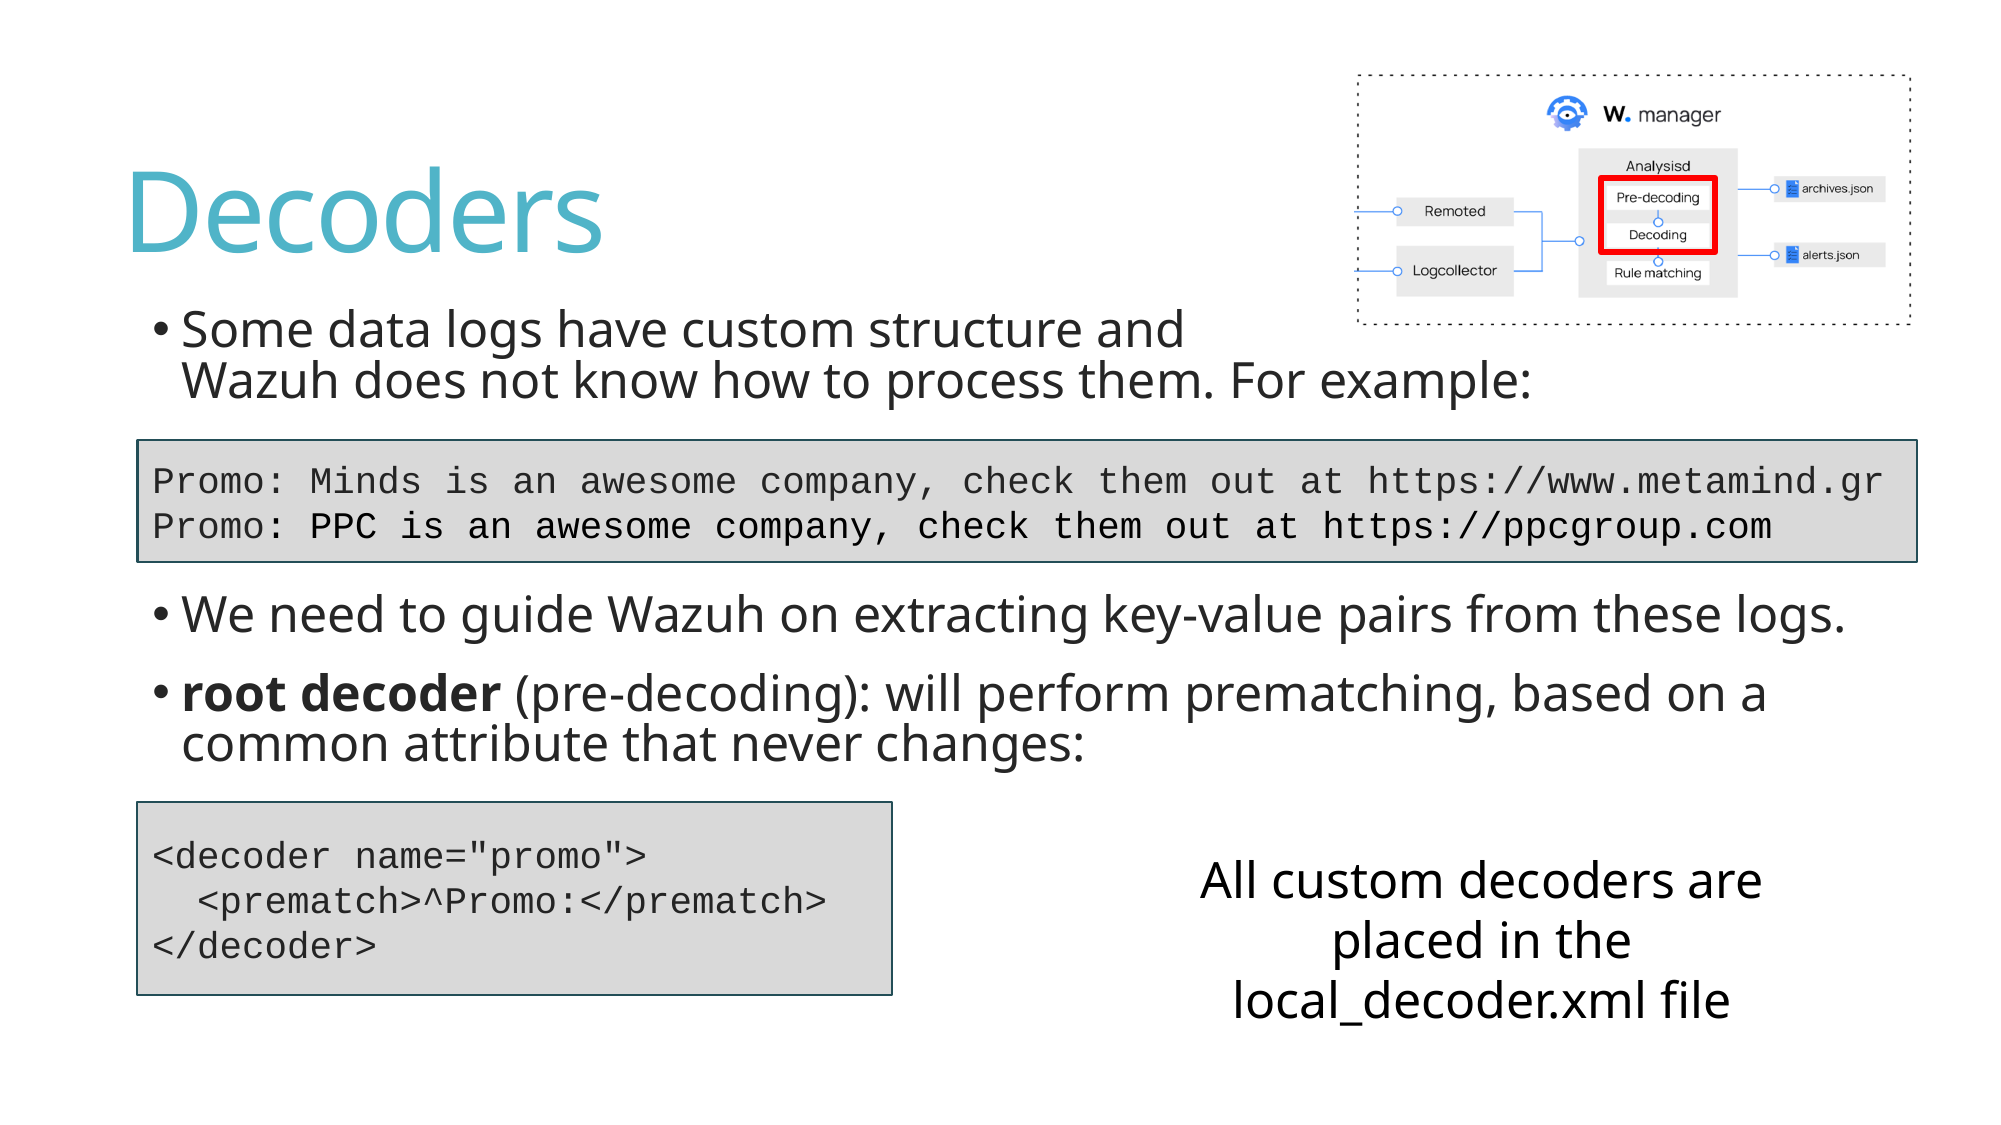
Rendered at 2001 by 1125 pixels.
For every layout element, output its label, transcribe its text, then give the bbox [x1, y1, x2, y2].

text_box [1353, 69, 1917, 330]
list Some data logs have custom structure and Wazuh does not know how to process them. For example: We need to guide Wazuh on extracting key-value pairs from these logs. root decoder (pre-decoding): will perform prematching, based on a common attribute that never changes: [137, 299, 1938, 1014]
text_box Promo: Minds is an awesome company, check them out at https://www.metamind.gr Promo: PPC is an awesome company, check them out at https://ppcgroup.com [136, 439, 1918, 563]
text_box <decoder name="promo"> <prematch>^Promo:</prematch> </decoder> [136, 801, 893, 996]
title Decoders [107, 81, 1353, 354]
text_box All custom decoders are placed in the local_decoder.xml file [1104, 841, 1860, 1037]
